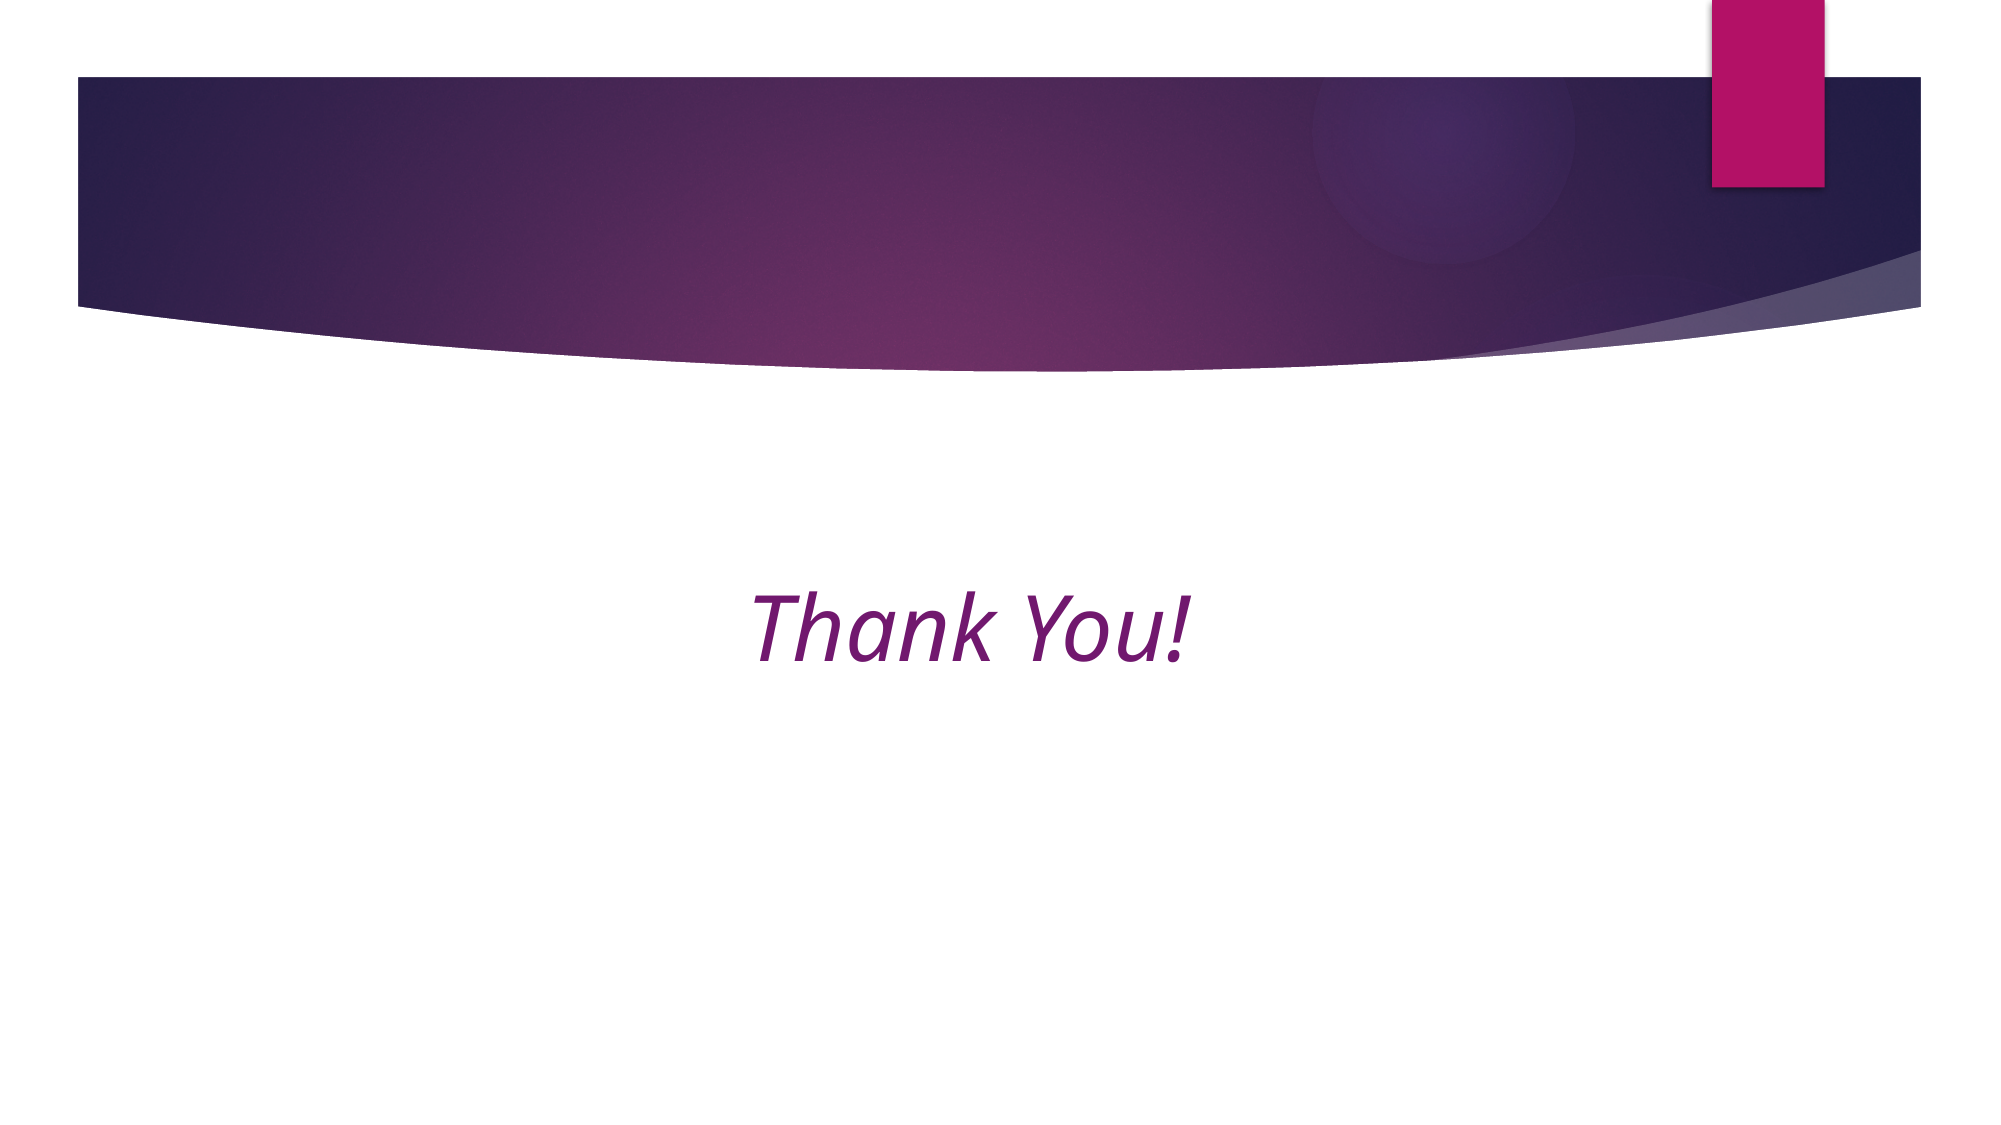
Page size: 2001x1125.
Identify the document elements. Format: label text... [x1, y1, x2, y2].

text_box Thank You! [731, 562, 1732, 688]
